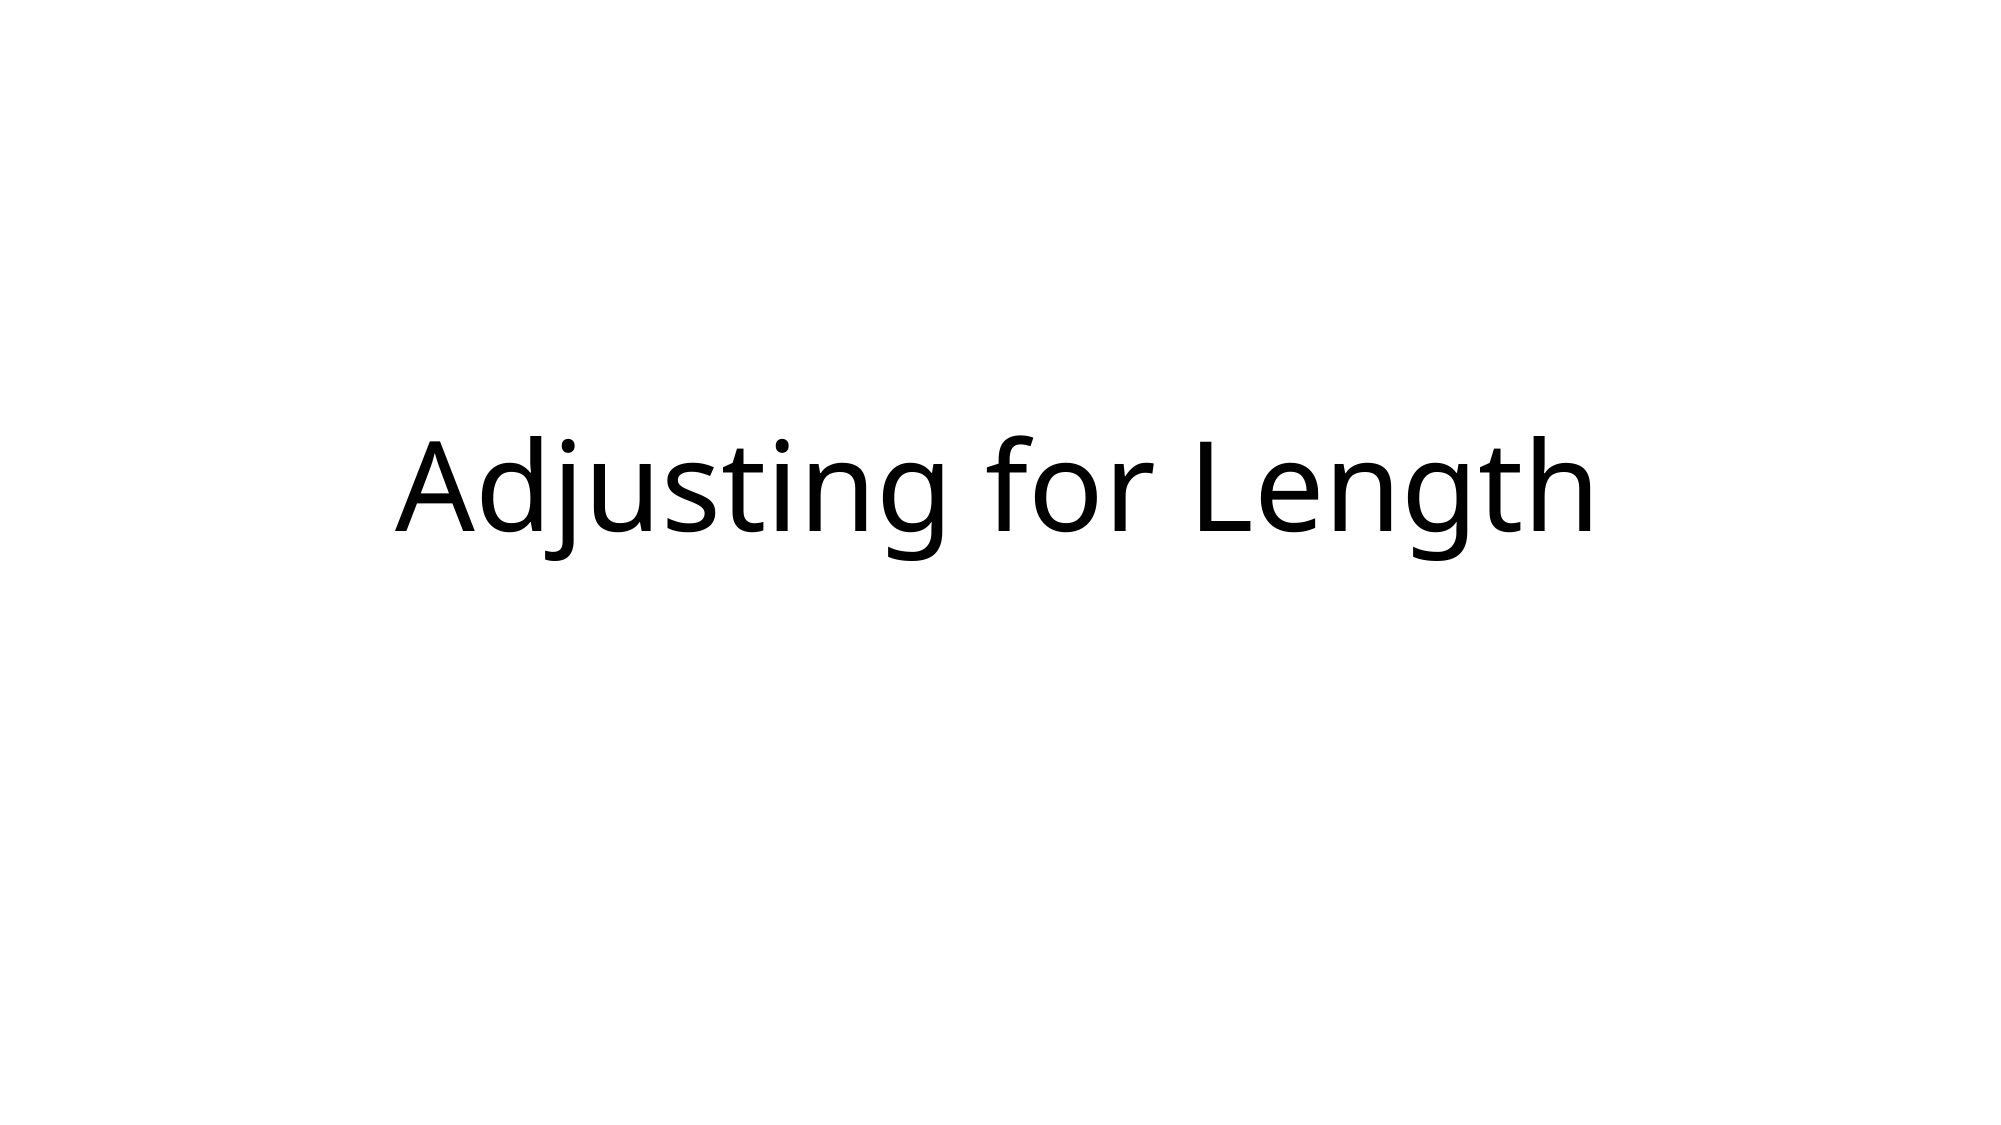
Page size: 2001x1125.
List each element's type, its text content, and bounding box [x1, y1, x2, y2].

title Adjusting for Length [136, 98, 1862, 567]
